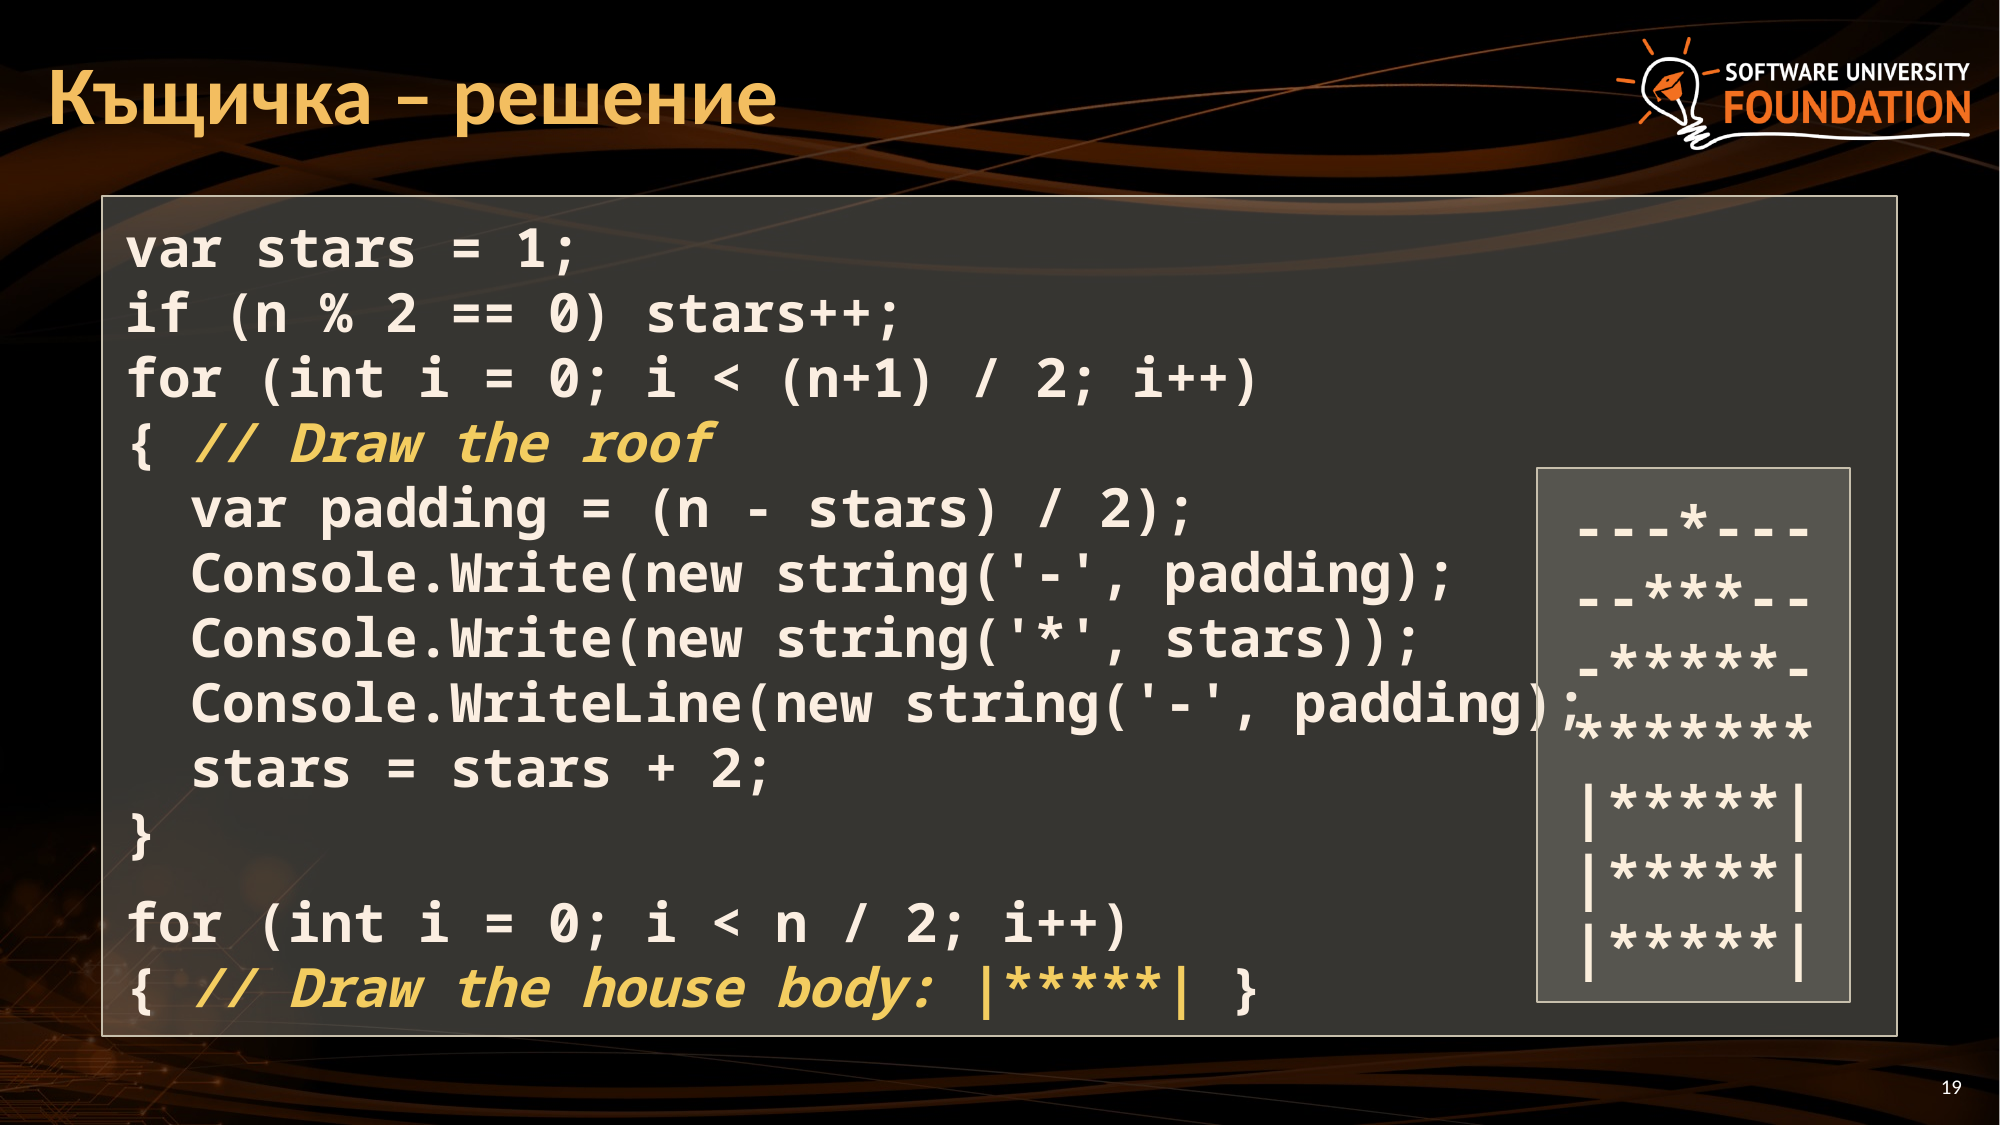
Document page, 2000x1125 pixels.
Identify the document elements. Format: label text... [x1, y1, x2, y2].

picture [0, 0, 2000, 1125]
slide_number 19 [1897, 1070, 1968, 1103]
title Къщичка – решение [30, 6, 1602, 189]
text_box var stars = 1; if (n % 2 == 0) stars++; for (int i = 0; i < (n+1) / 2; i++) { // Draw the roof var padding = (n - stars) / 2); Console.Write(new string('-', padding); Console.Write(new string('*', stars)); Console.WriteLine(new string('-', padding); stars = stars + 2; } for (int i = 0; i < n / 2; i++) { // Draw the house body: |*****| } [102, 195, 1898, 1036]
text_box ---*--- --***-- -*****- ******* |*****| |*****| |*****| [1537, 468, 1850, 1002]
